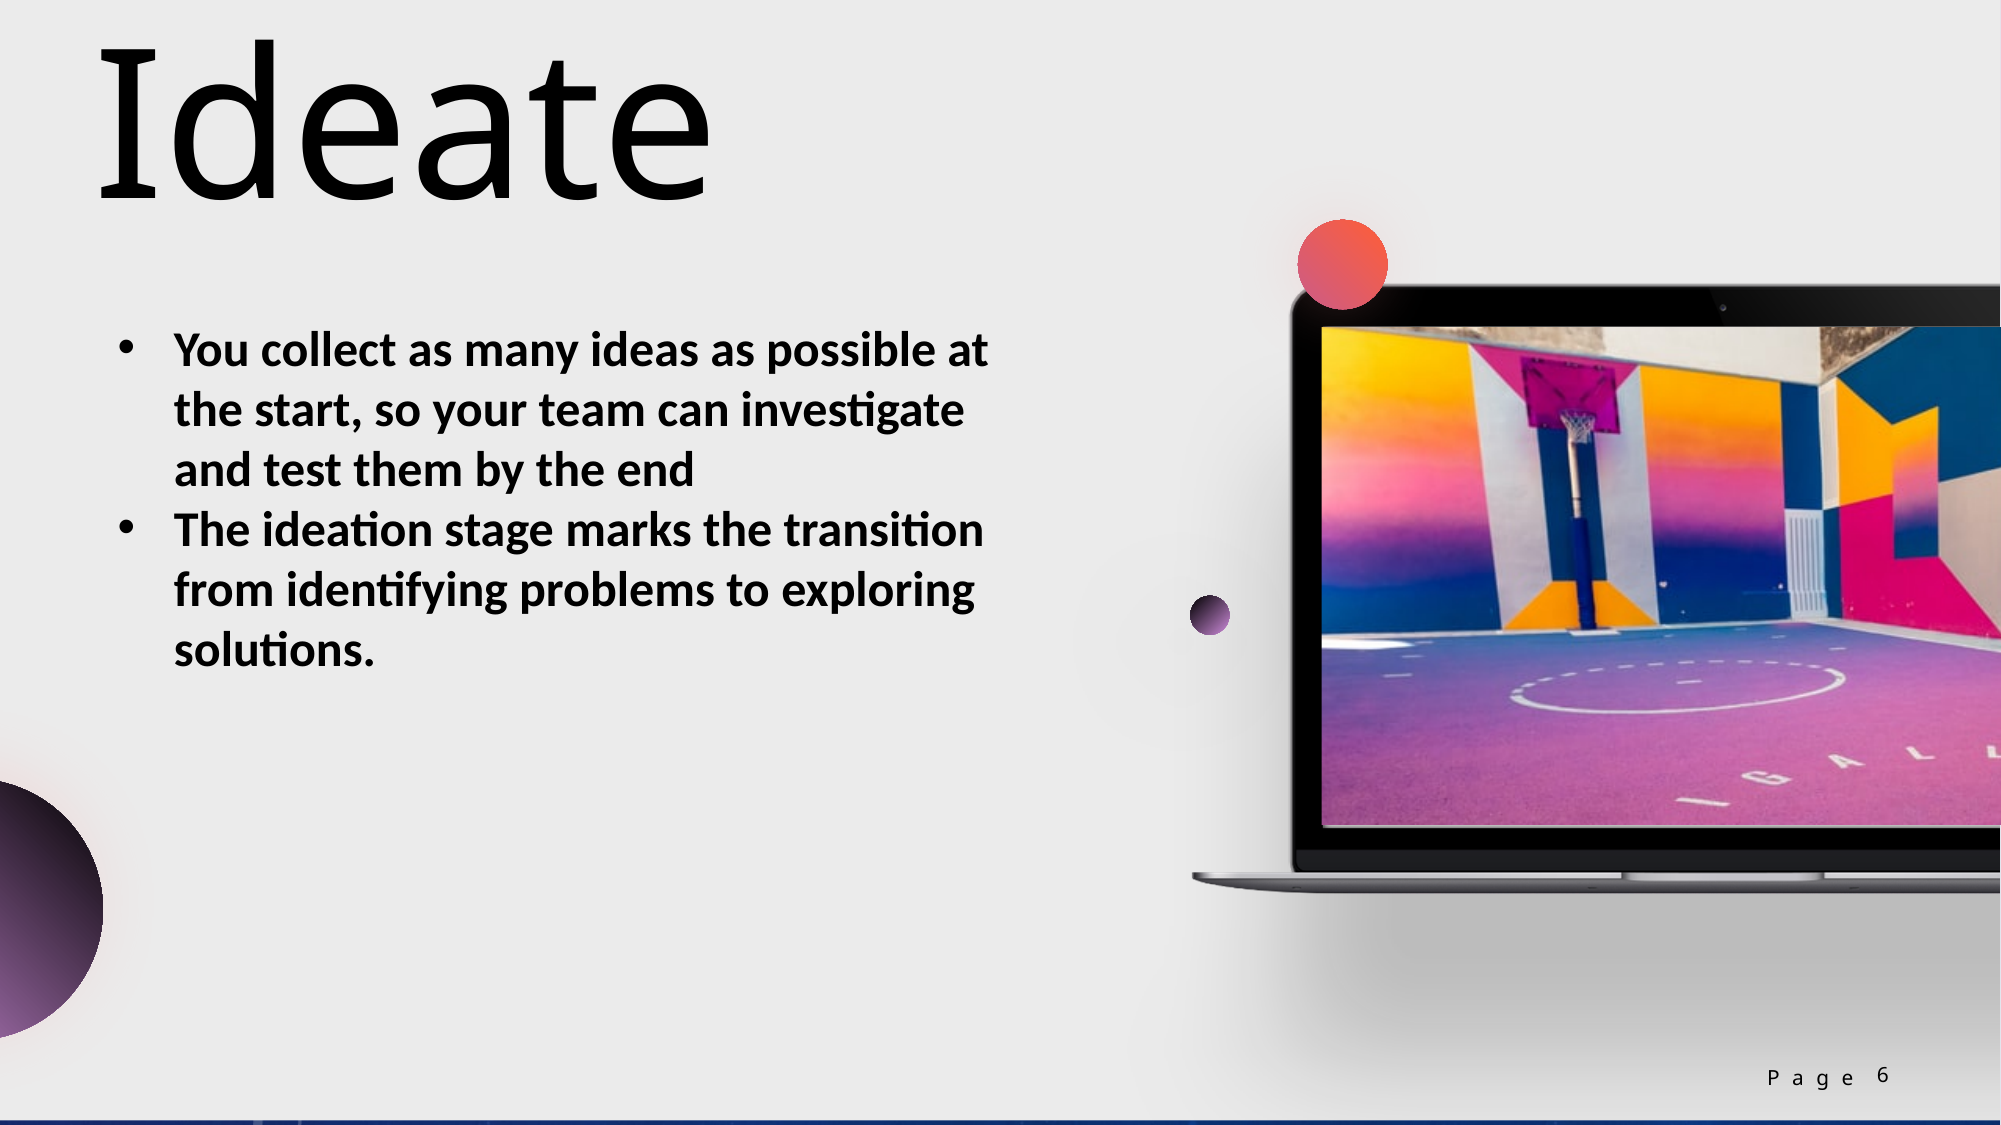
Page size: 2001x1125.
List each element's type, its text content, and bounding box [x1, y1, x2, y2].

text_box Ideate [93, 42, 839, 241]
text_box [0, 0, 2000, 1122]
picture [0, 0, 2001, 1125]
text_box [1732, 1054, 1926, 1099]
text_box You collect as many ideas as possible at the start, so your team can investigate and test them by the end The ideation stage marks the transition from identifying problems to exploring solutions. [102, 309, 1039, 729]
text_box [1297, 219, 1388, 276]
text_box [1167, 276, 2000, 901]
text_box [0, 781, 103, 1038]
